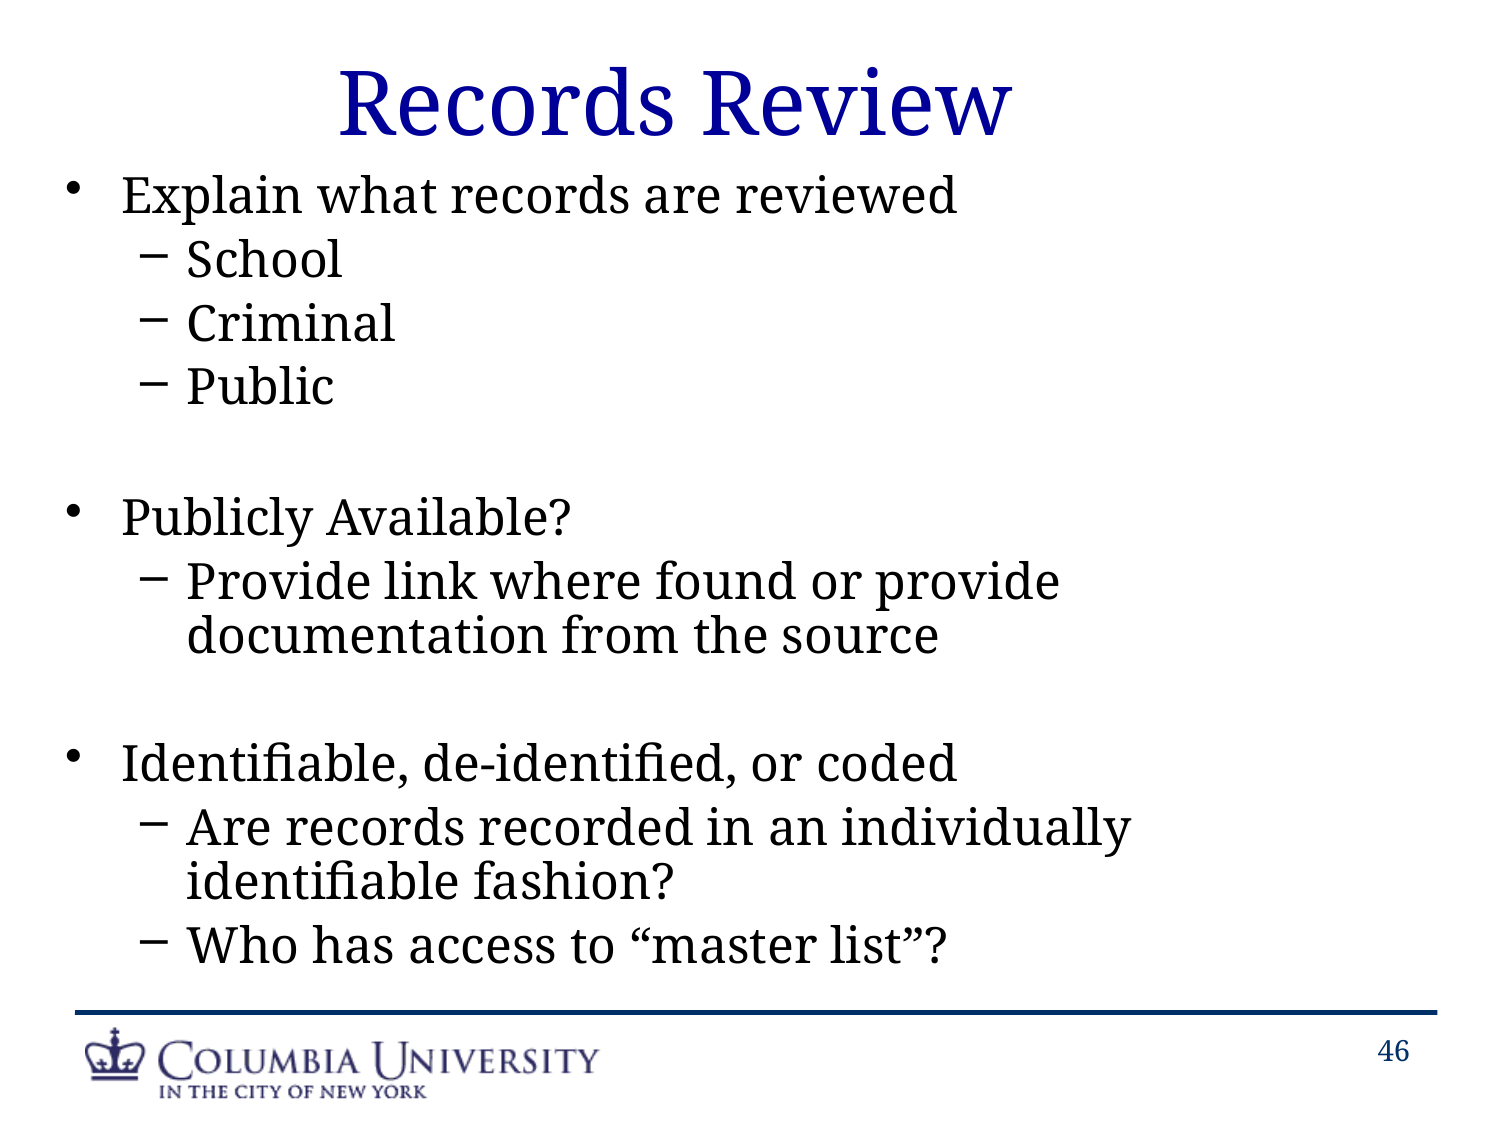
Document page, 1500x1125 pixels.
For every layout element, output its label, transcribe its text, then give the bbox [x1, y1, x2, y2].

text_box 46 [1074, 1024, 1425, 1103]
picture [85, 1023, 638, 1100]
list Explain what records are reviewed School Criminal Public Publicly Available? Provide link where found or provide documentation from the source Identifiable, de-identified, or coded Are records recorded in an individually identifiable fashion? Who has access to “master list”? [50, 162, 1350, 1005]
title Records Review [0, 24, 1350, 175]
